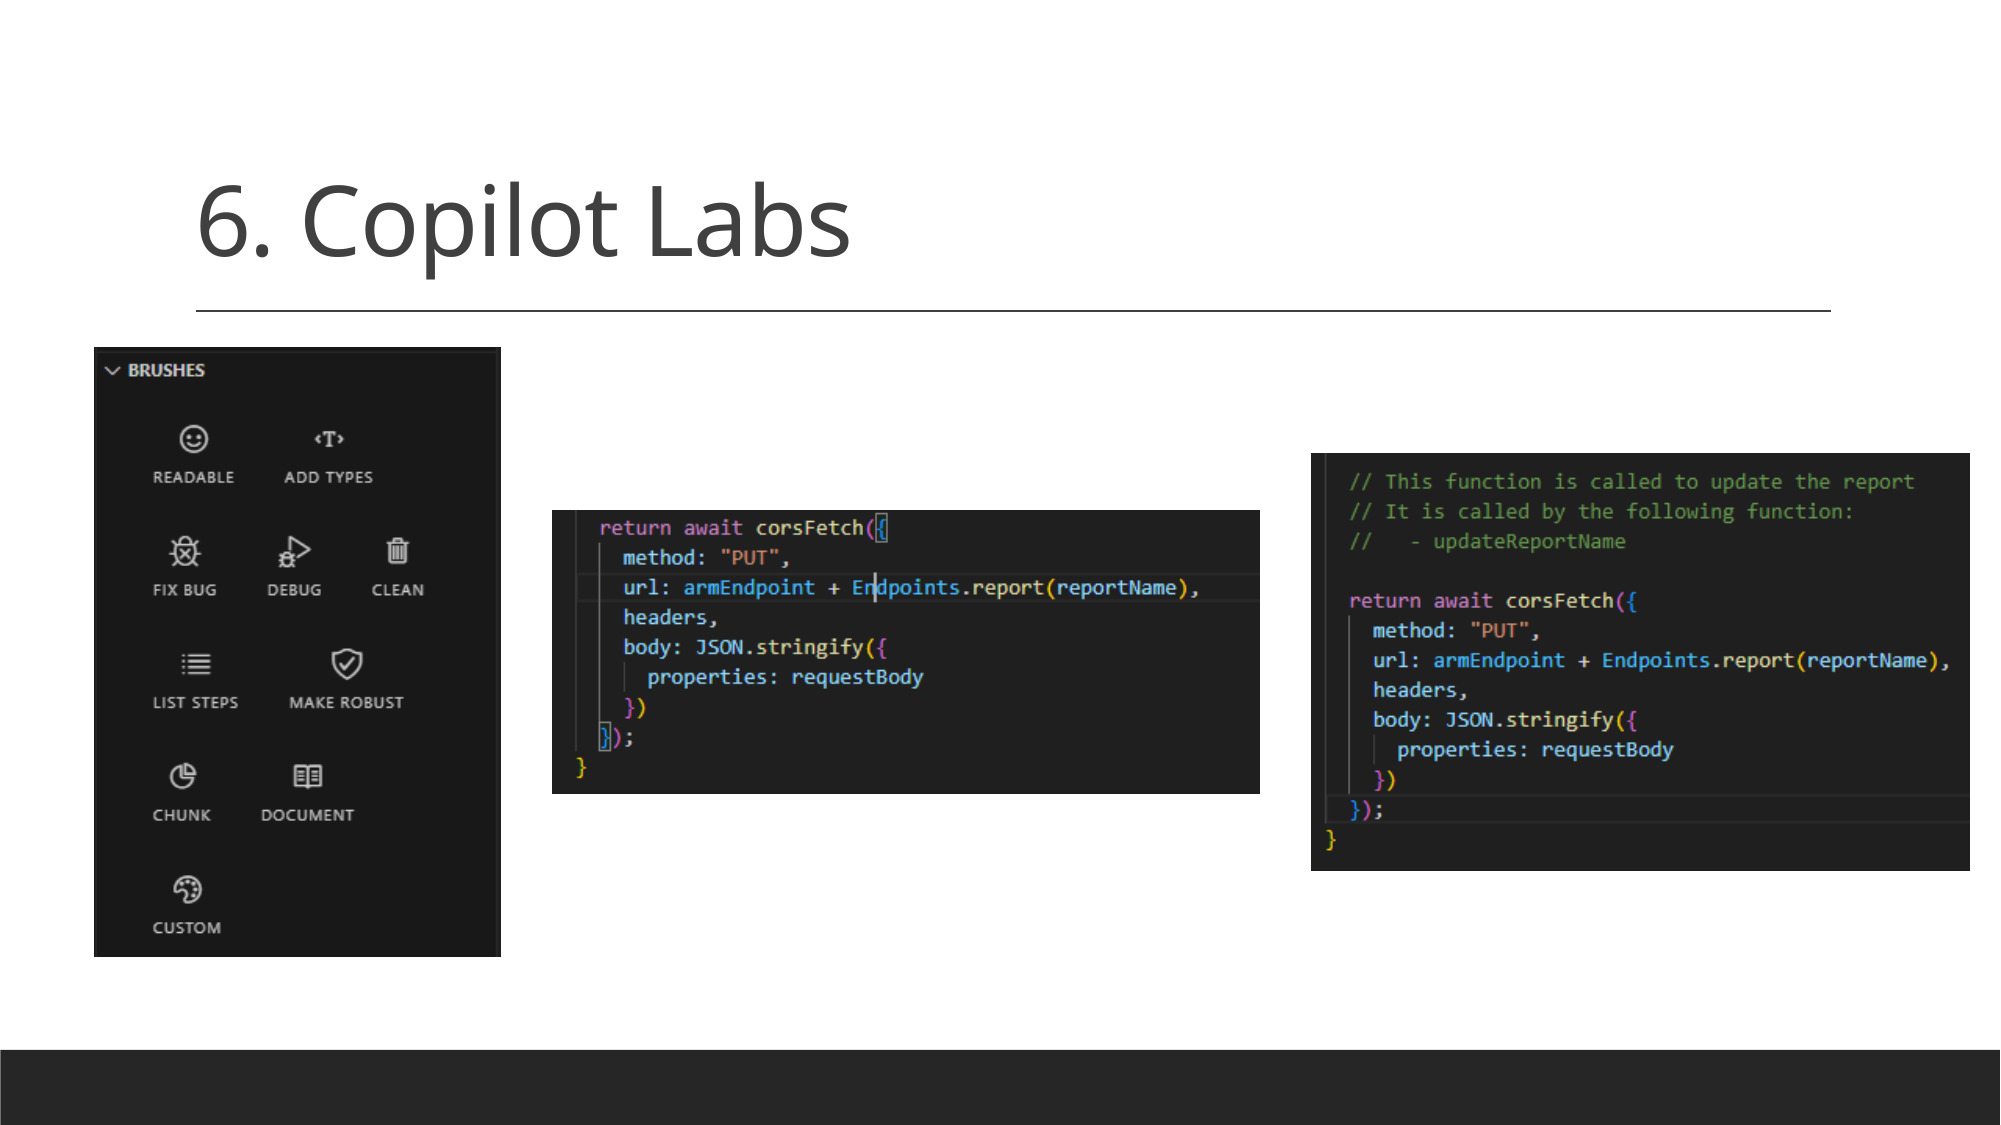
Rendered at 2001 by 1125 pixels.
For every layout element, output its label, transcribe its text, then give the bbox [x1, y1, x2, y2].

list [93, 347, 501, 958]
title 6. Copilot Labs [180, 47, 1830, 285]
picture [1311, 453, 1970, 872]
picture [551, 510, 1261, 795]
